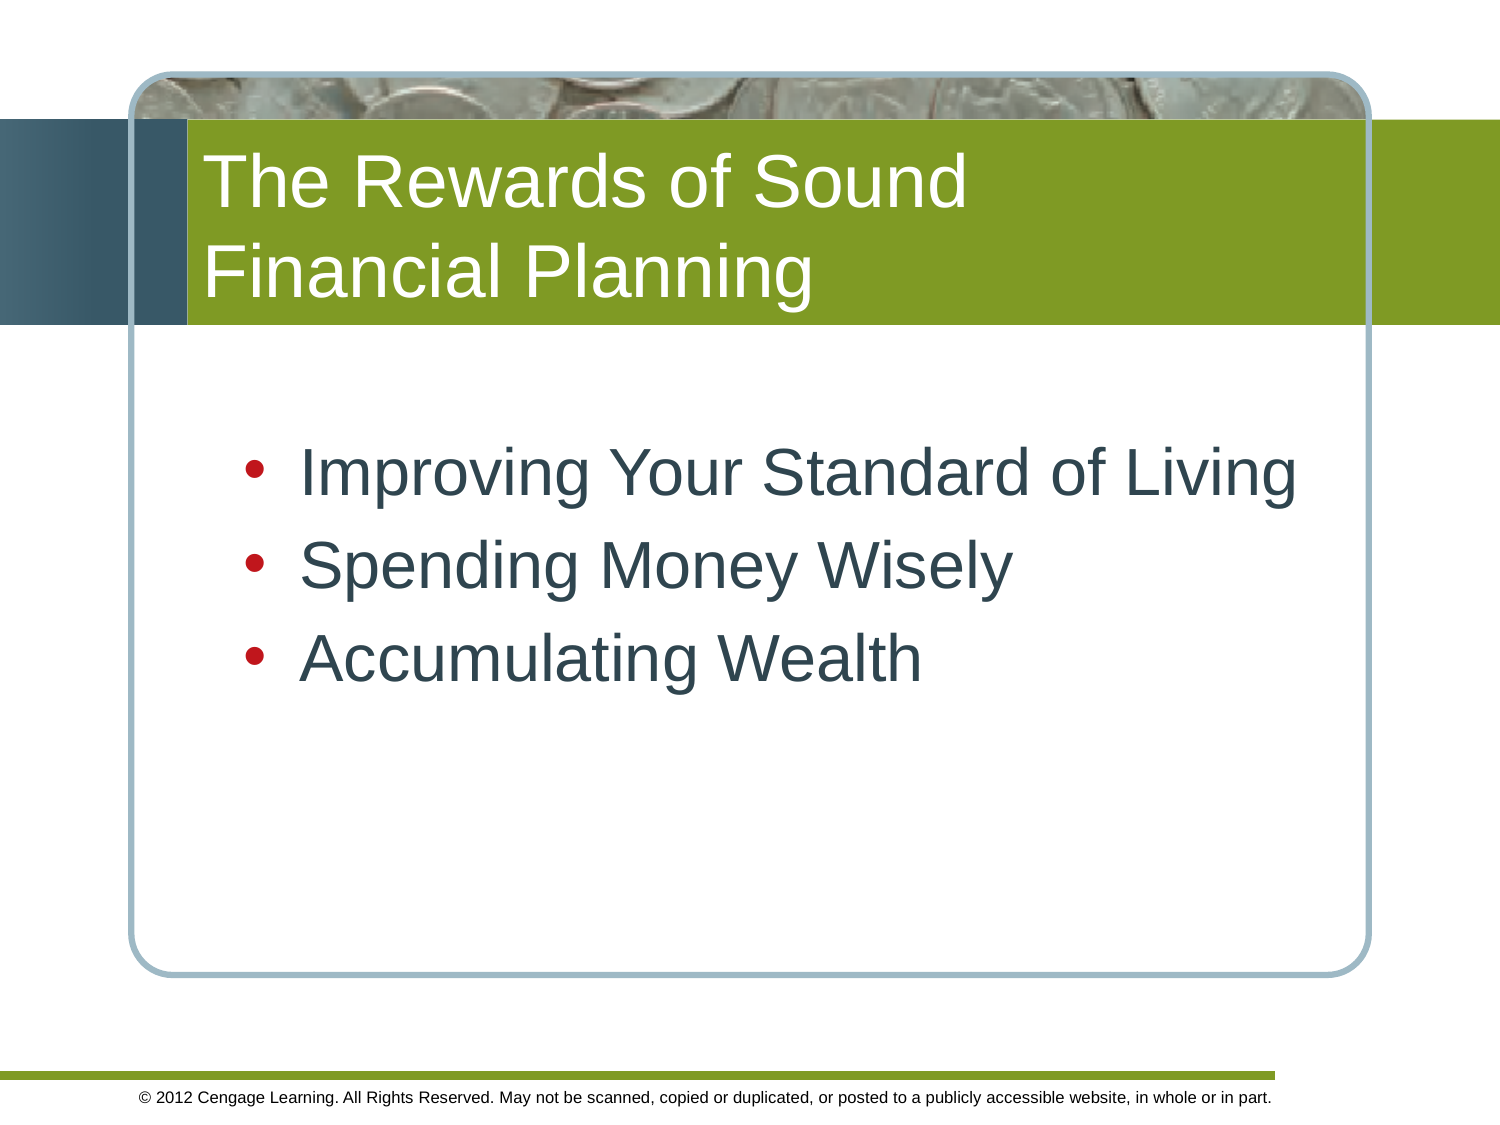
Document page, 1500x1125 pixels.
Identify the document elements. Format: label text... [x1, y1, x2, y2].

picture [135, 78, 1365, 120]
title The Rewards of Sound Financial Planning [187, 120, 1149, 325]
list Improving Your Standard of Living Spending Money Wisely Accumulating Wealth [228, 421, 1366, 996]
picture [122, 62, 1386, 120]
